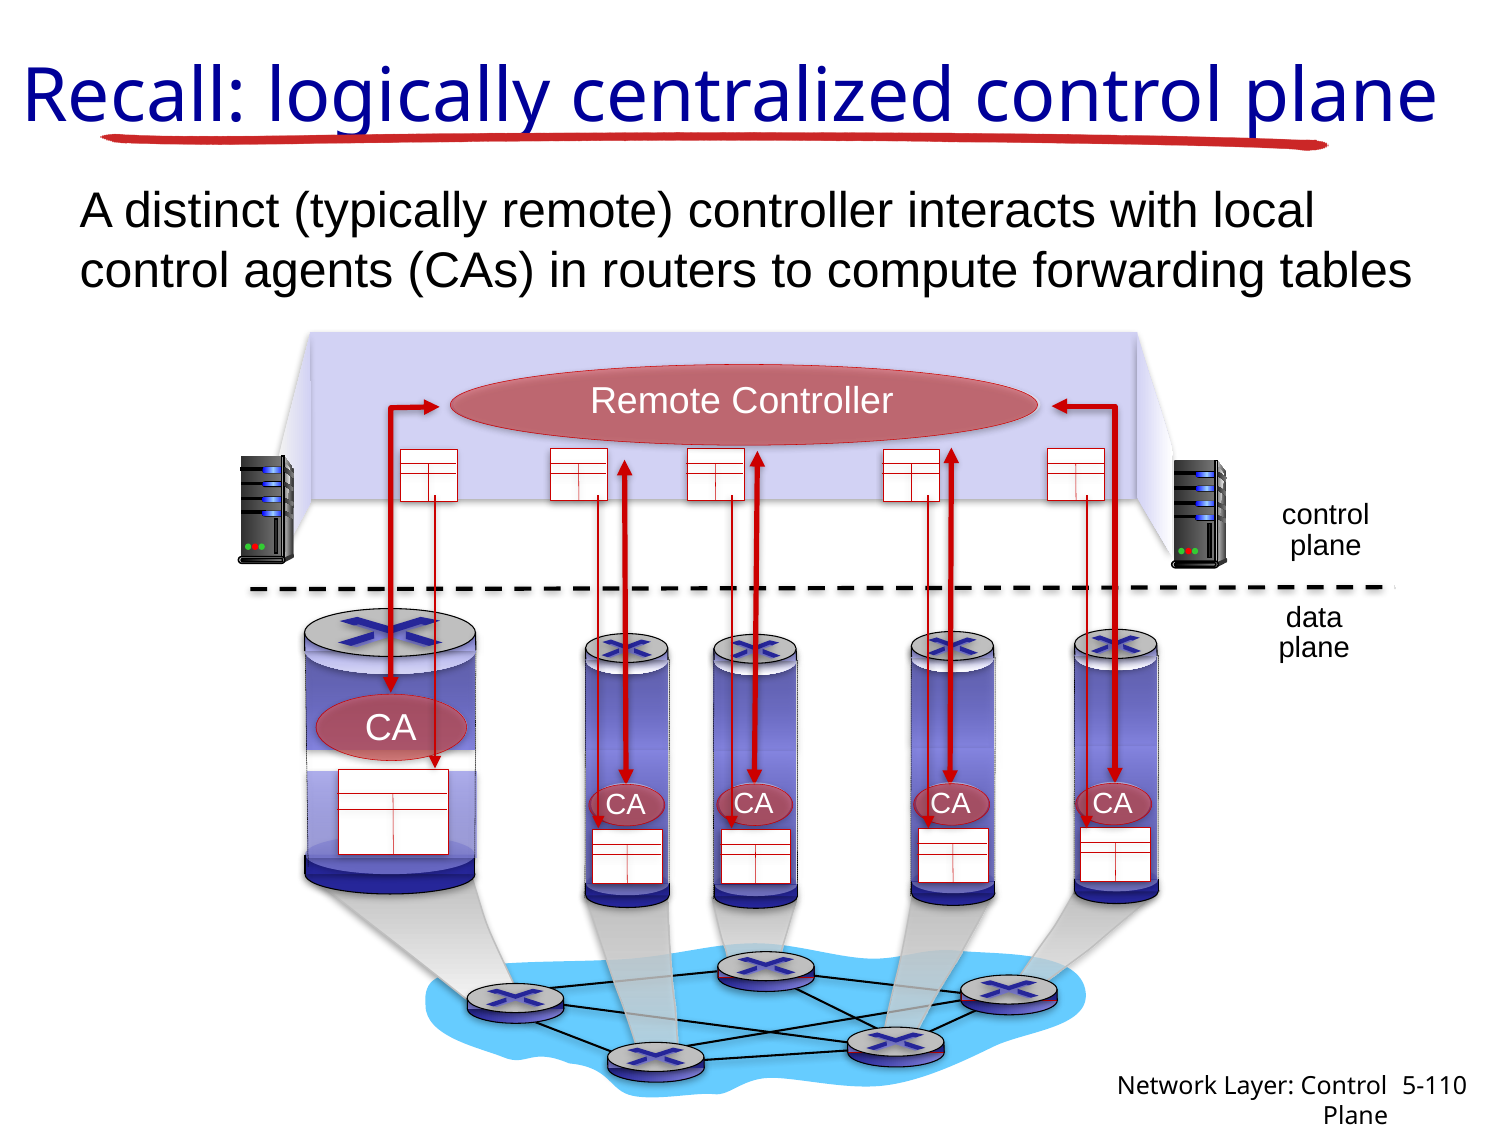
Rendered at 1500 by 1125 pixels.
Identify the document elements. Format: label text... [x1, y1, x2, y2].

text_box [250, 492, 310, 673]
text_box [466, 983, 565, 1024]
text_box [336, 835, 1151, 884]
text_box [607, 1042, 705, 1083]
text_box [1155, 492, 1396, 673]
slide_number 5-110 [1386, 1062, 1500, 1108]
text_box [434, 494, 1087, 829]
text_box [960, 974, 1058, 1016]
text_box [717, 951, 815, 992]
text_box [304, 608, 1160, 1059]
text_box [238, 331, 1228, 568]
picture [94, 127, 1343, 156]
text_box [619, 1070, 928, 1098]
text_box A distinct (typically remote) controller interacts with local control agents (CAs) in routers to compute forwarding tables [64, 170, 1452, 306]
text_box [847, 1026, 945, 1068]
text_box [315, 363, 1152, 830]
footer Network Layer: Control Plane [1045, 1061, 1404, 1102]
text_box Recall: logically centralized control plane [6, 38, 1455, 144]
